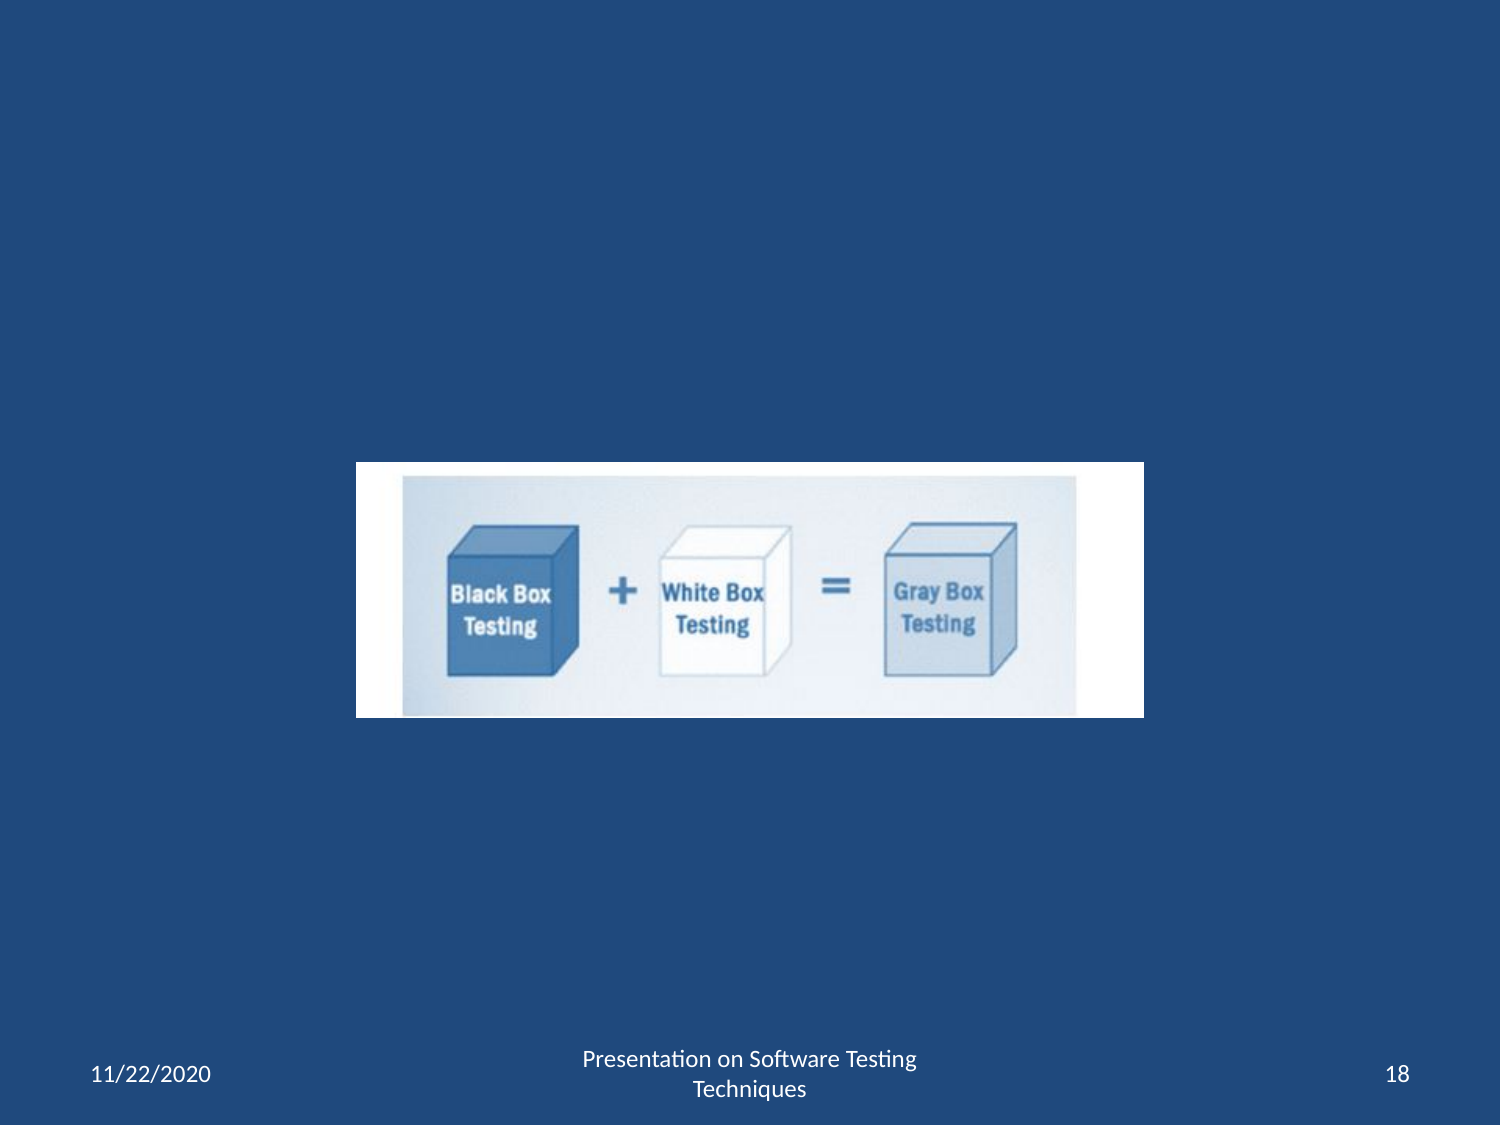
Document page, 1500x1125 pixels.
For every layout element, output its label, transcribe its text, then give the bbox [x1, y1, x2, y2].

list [356, 462, 1144, 718]
footer Presentation on Software Testing Techniques [512, 1042, 988, 1103]
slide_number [75, 1042, 425, 1103]
slide_number ‹#› [1074, 1042, 1425, 1103]
